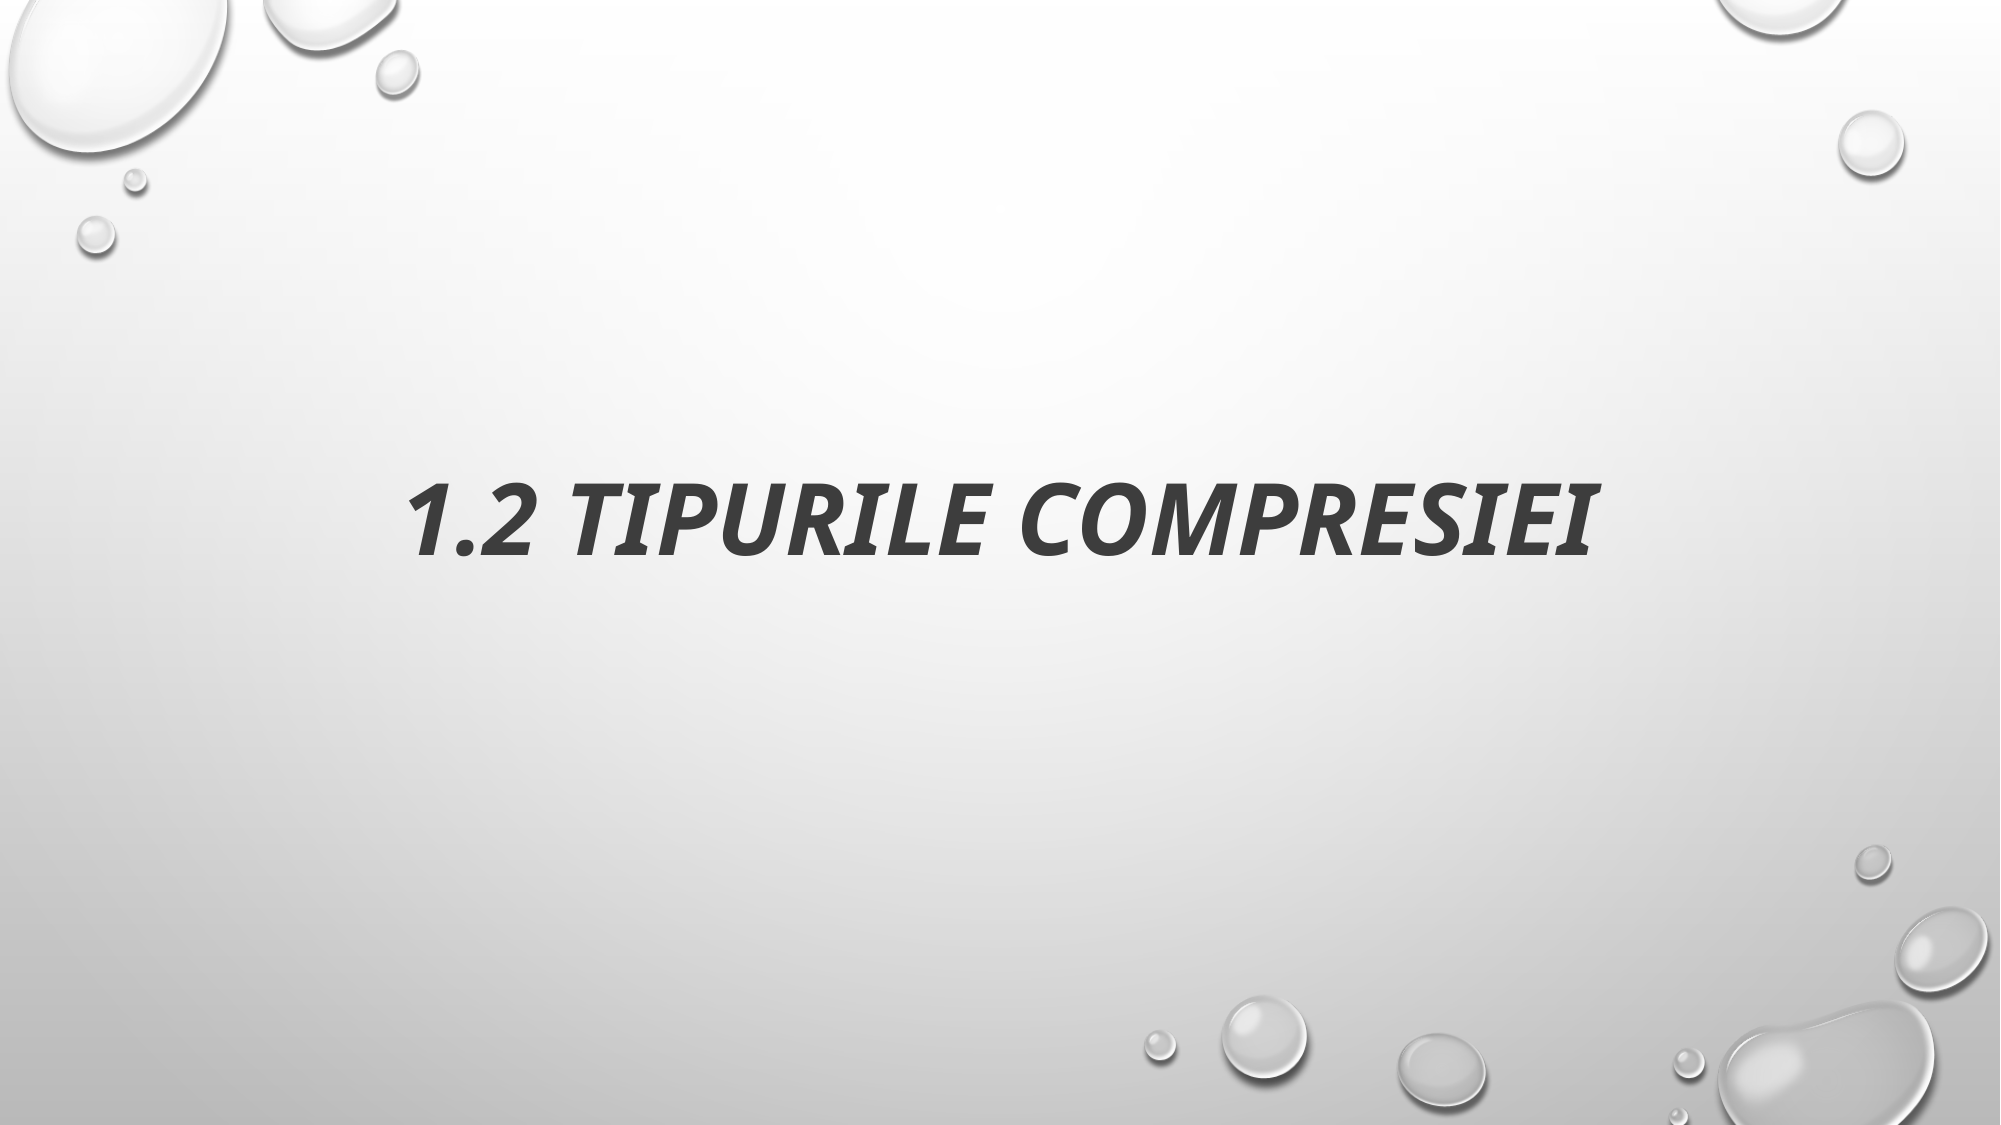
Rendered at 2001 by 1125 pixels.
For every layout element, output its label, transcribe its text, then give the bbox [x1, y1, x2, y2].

title 1.2 Tipurile Compresiei [149, 135, 1848, 585]
picture [0, 0, 2000, 1125]
